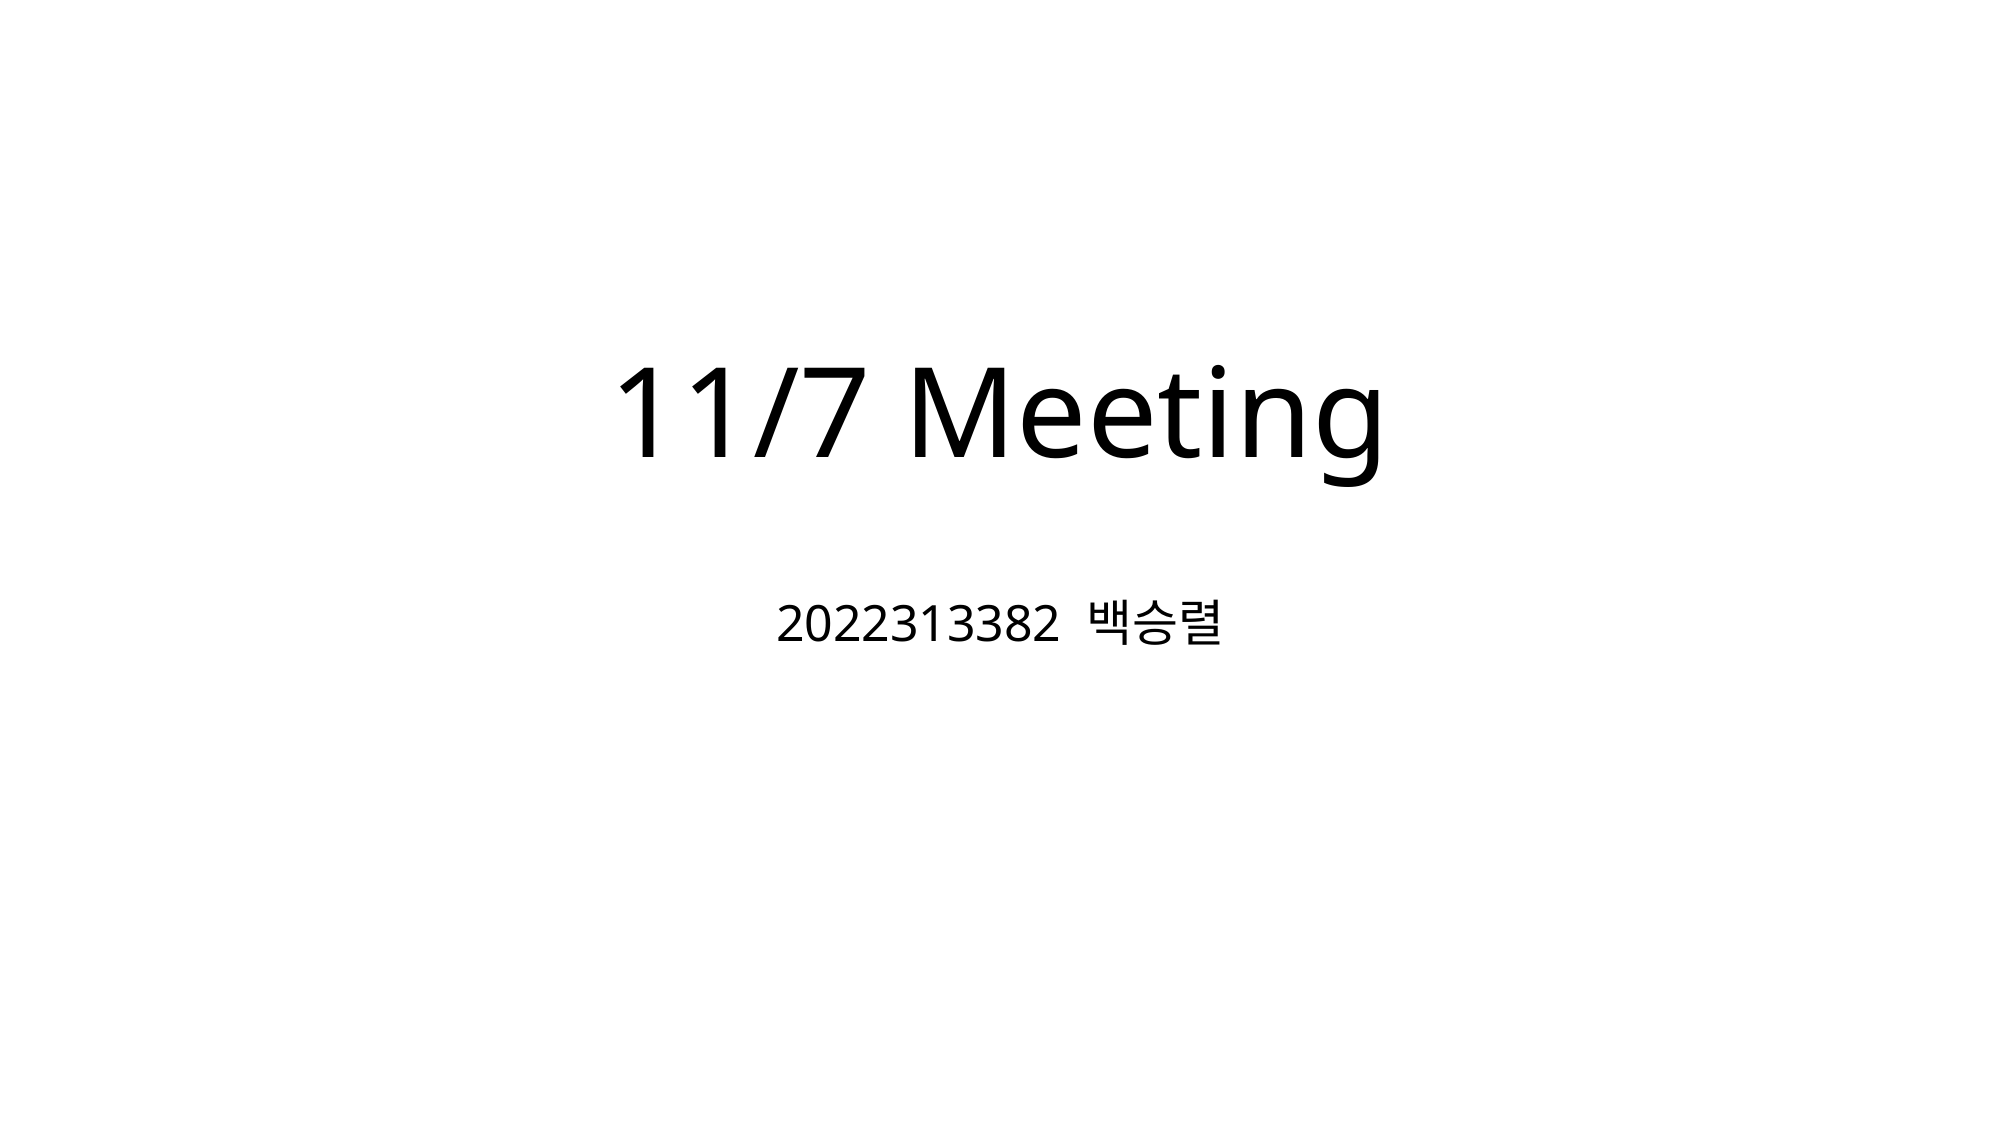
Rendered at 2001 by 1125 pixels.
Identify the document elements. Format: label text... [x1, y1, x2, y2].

subtitle 2022313382 백승렬 [249, 590, 1750, 863]
title 11/7 Meeting [249, 262, 1750, 492]
